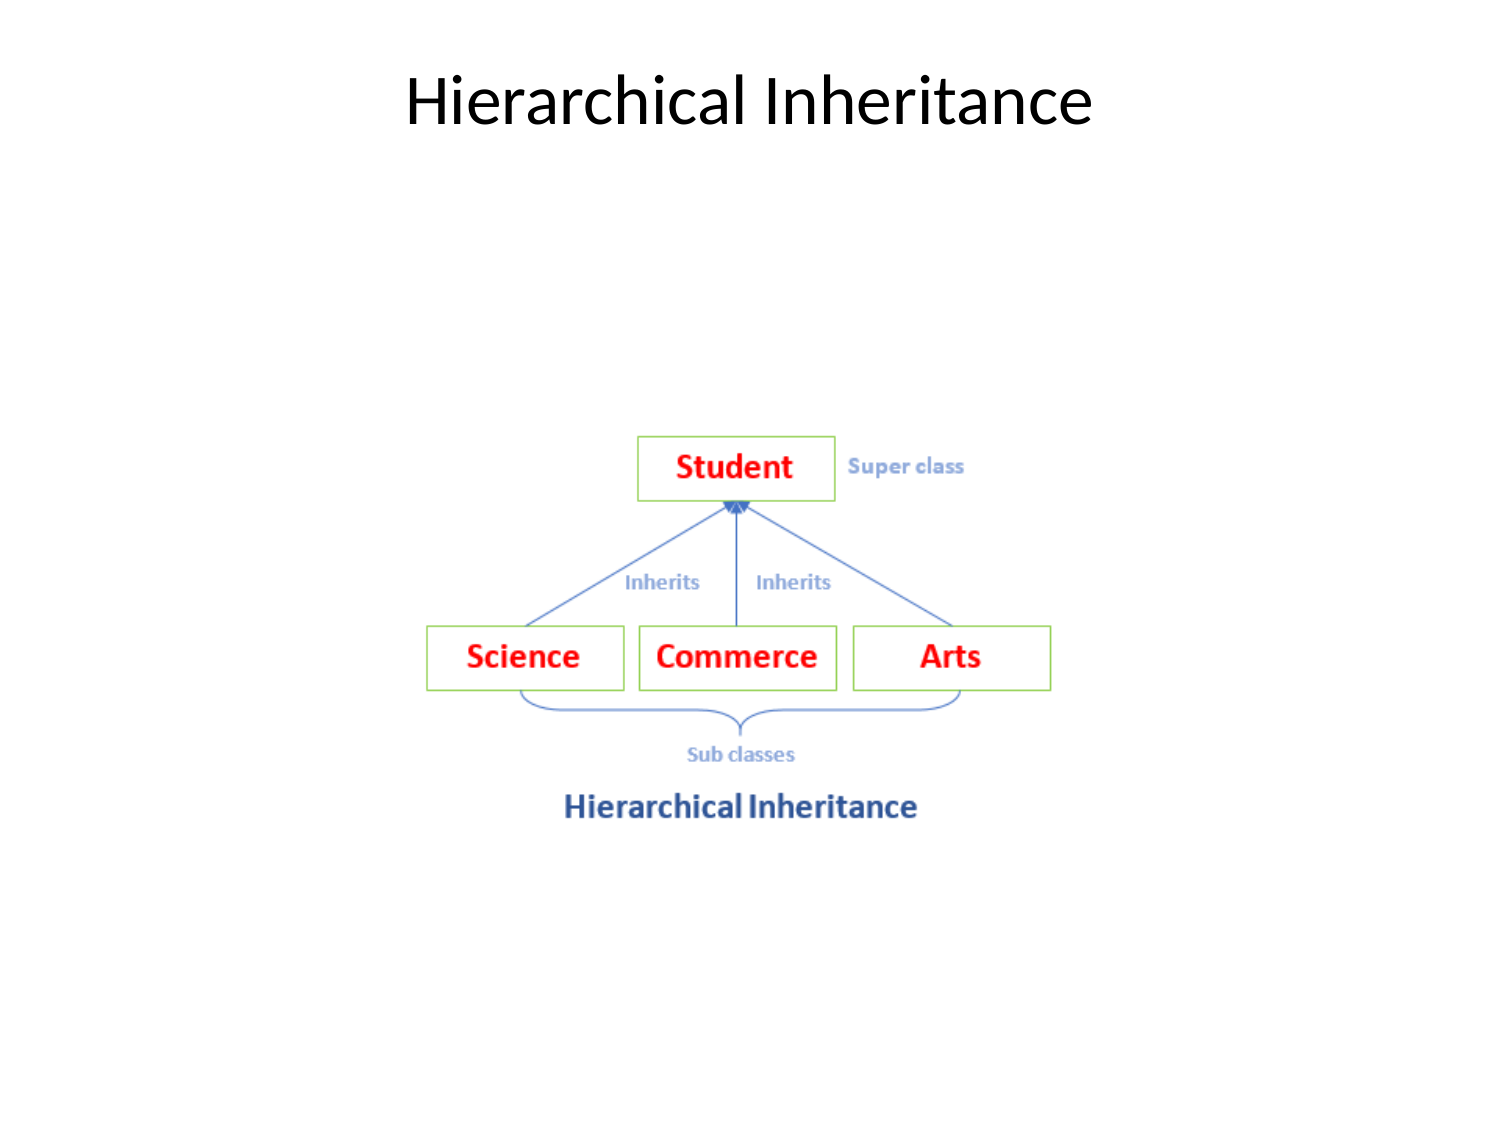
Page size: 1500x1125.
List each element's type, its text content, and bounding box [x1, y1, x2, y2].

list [413, 419, 1087, 848]
title Hierarchical Inheritance [75, 45, 1425, 233]
